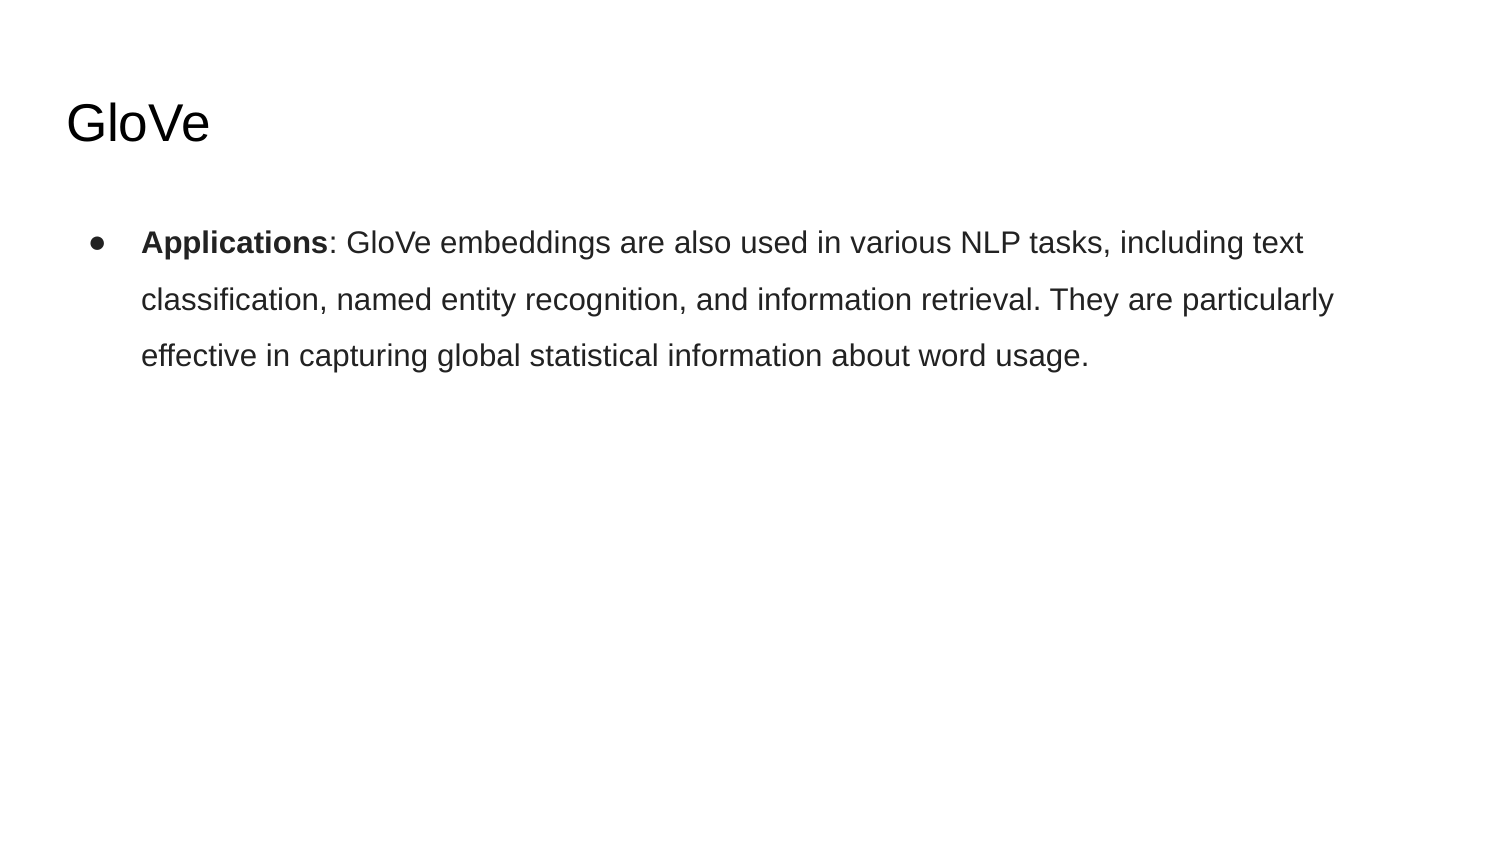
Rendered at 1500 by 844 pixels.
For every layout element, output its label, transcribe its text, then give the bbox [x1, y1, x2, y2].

title GloVe [51, 72, 1449, 167]
list Applications: GloVe embeddings are also used in various NLP tasks, including text classification, named entity recognition, and information retrieval. They are particularly effective in capturing global statistical information about word usage. [51, 189, 1449, 750]
